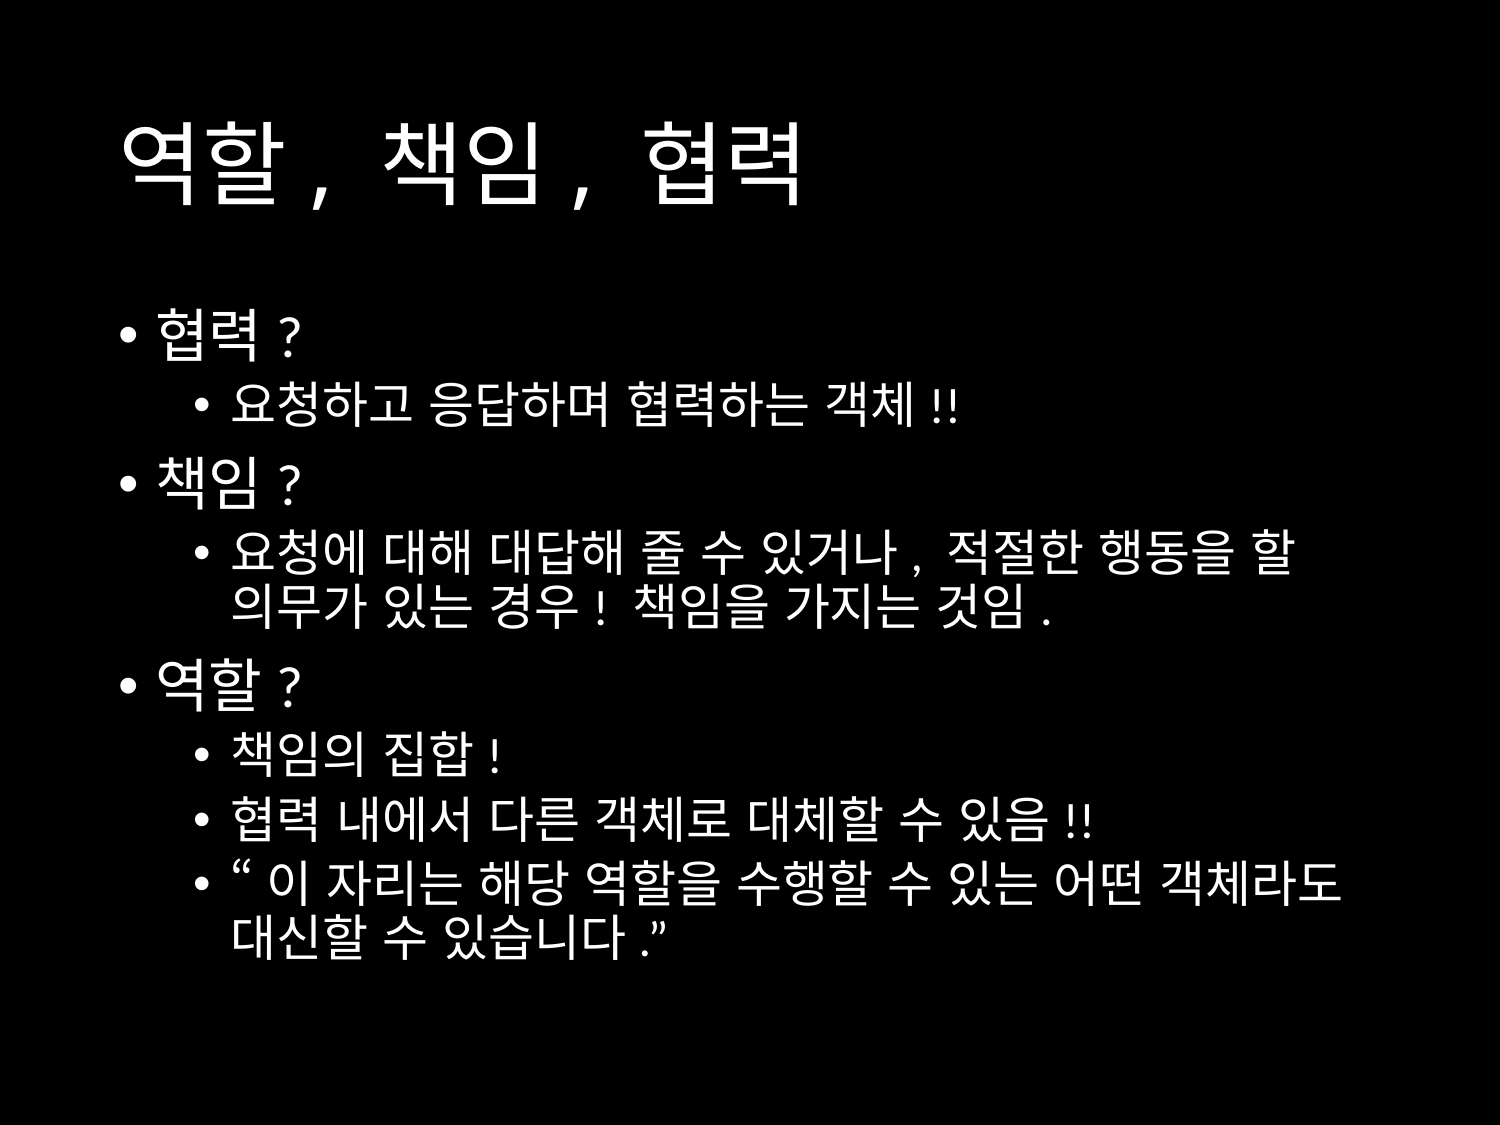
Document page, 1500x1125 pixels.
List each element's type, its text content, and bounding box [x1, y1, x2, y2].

title 역할, 책임, 협력 [103, 59, 1397, 278]
list 협력? 요청하고 응답하며 협력하는 객체!! 책임? 요청에 대해 대답해 줄 수 있거나, 적절한 행동을 할 의무가 있는 경우! 책임을 가지는 것임. 역할? 책임의 집합! 협력 내에서 다른 객체로 대체할 수 있음!! “이 자리는 해당 역할을 수행할 수 있는 어떤 객체라도 대신할 수 있습니다.” [103, 299, 1397, 1014]
